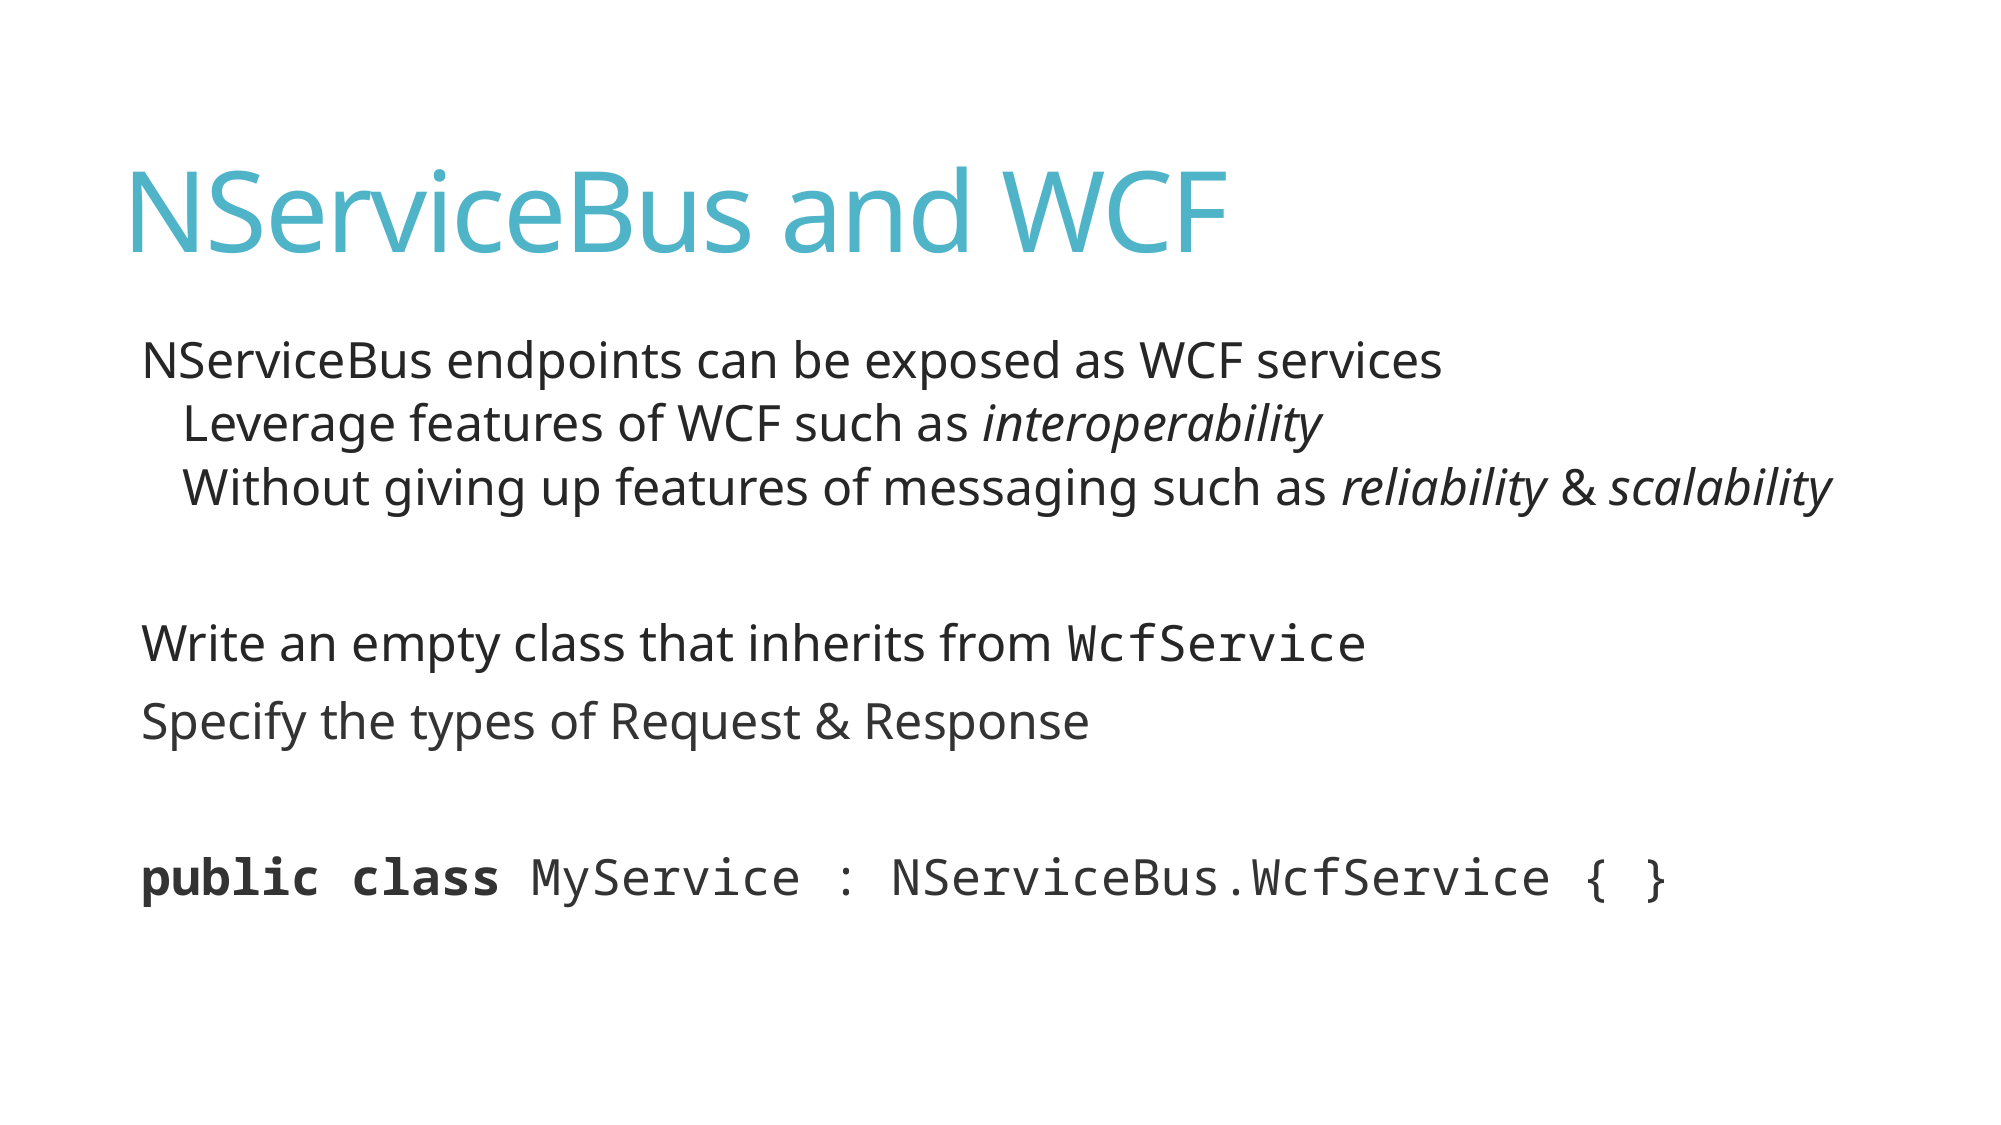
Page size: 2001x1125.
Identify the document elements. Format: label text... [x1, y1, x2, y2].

list NServiceBus endpoints can be exposed as WCF services Leverage features of WCF such as interoperability Without giving up features of messaging such as reliability & scalability Write an empty class that inherits from WcfService Specify the types of Request & Response public class MyService : NServiceBus.WcfService { } [111, 329, 1876, 948]
title NServiceBus and WCF [107, 81, 1875, 354]
